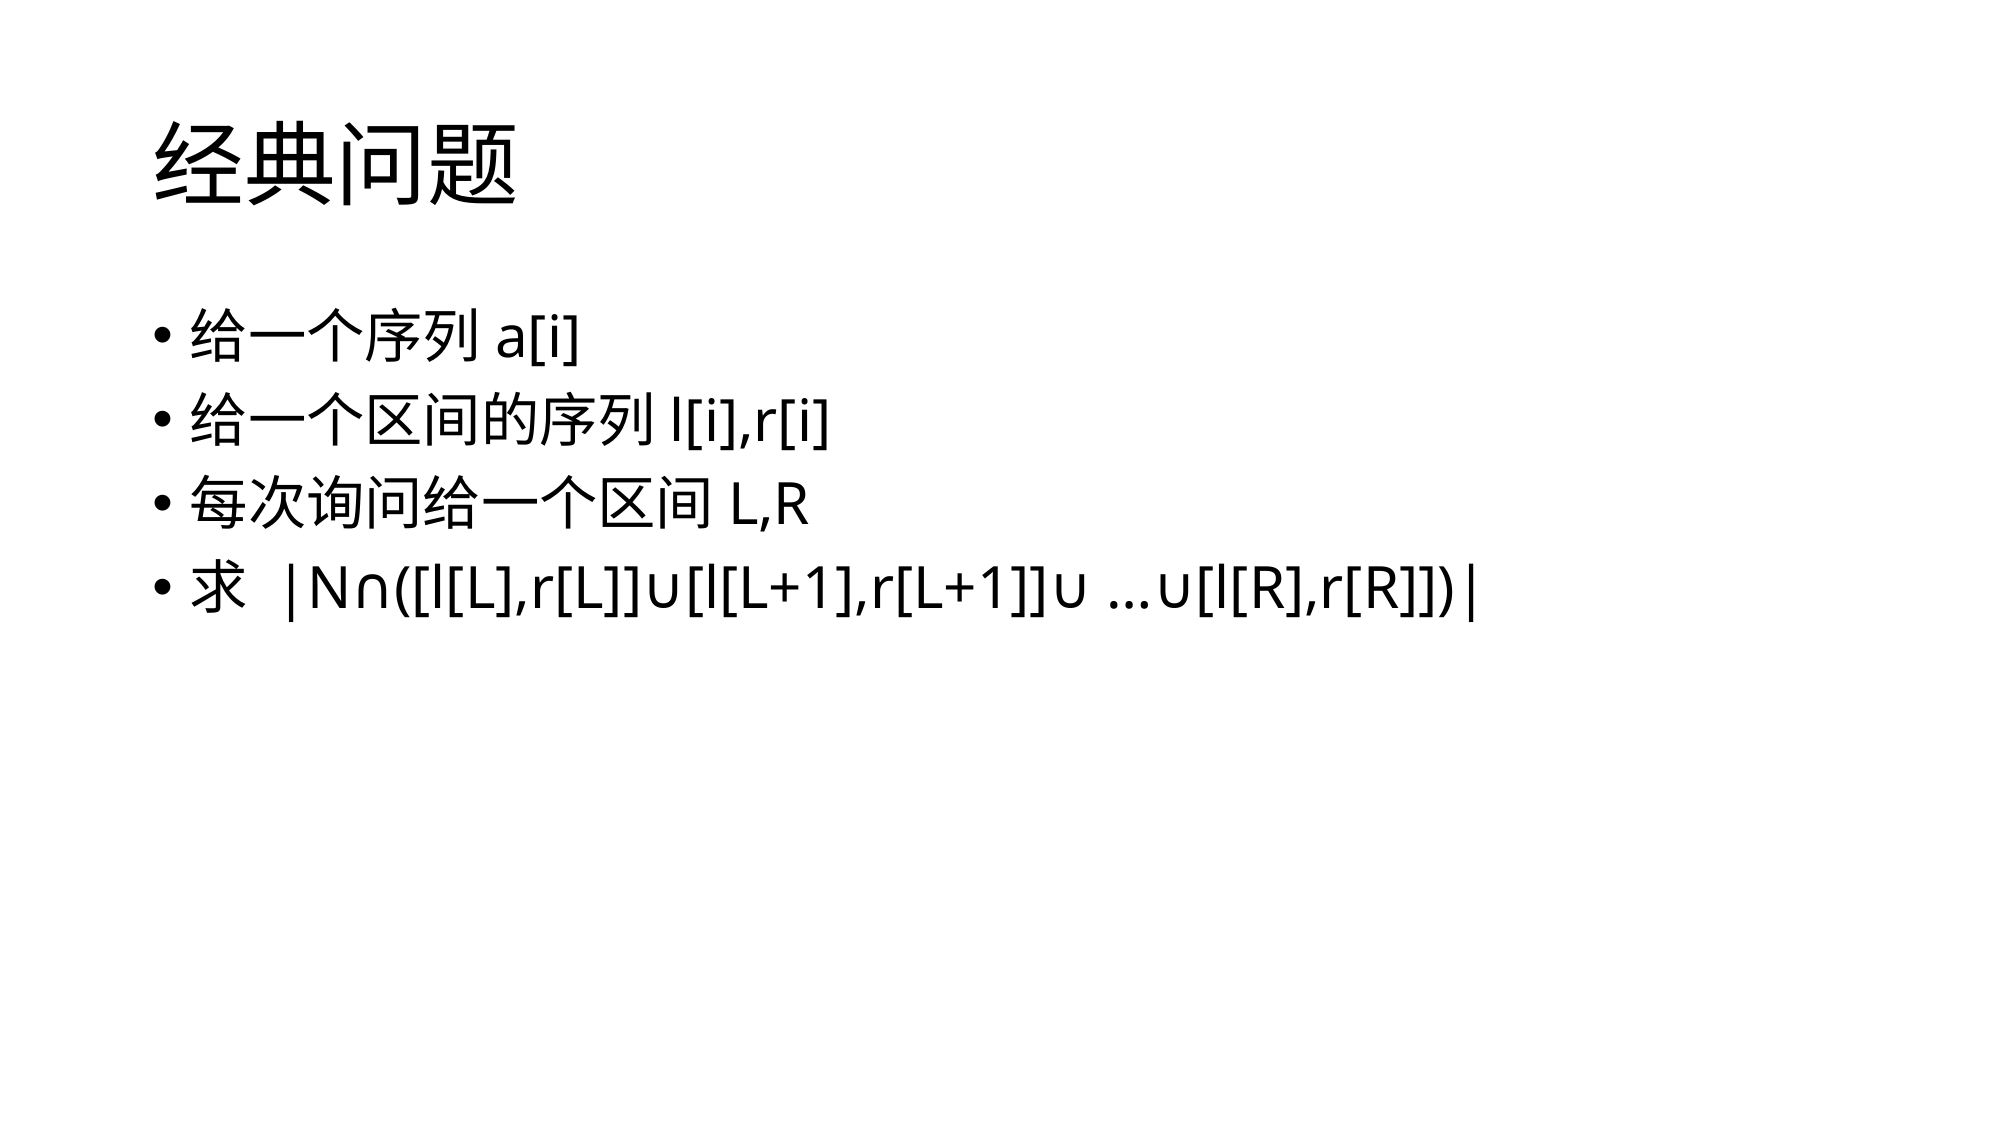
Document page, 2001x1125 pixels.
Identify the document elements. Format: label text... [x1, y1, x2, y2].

title 经典问题 [137, 59, 1863, 278]
list 给一个序列a[i] 给一个区间的序列l[i],r[i] 每次询问给一个区间L,R 求 |N∩([l[L],r[L]]∪[l[L+1],r[L+1]]∪ …∪[l[R],r[R]])| [137, 299, 1863, 1014]
